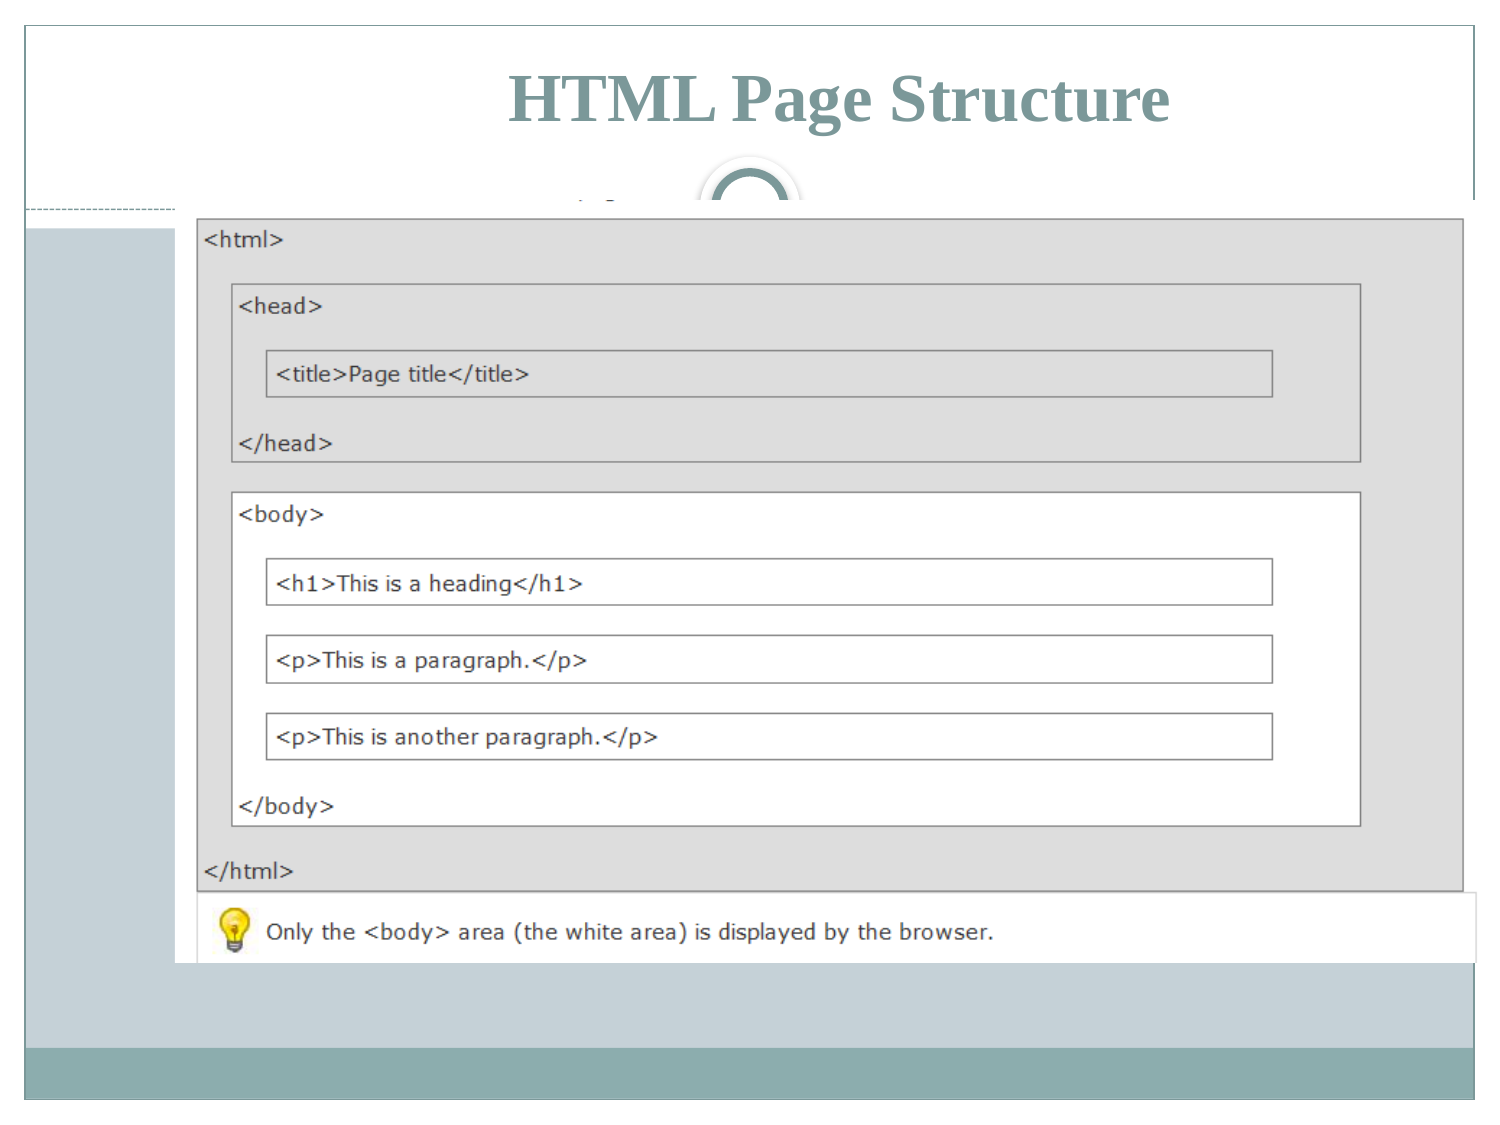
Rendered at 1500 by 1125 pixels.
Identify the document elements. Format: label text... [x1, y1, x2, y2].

picture [174, 199, 1480, 963]
title HTML Page Structure [225, 0, 1455, 143]
